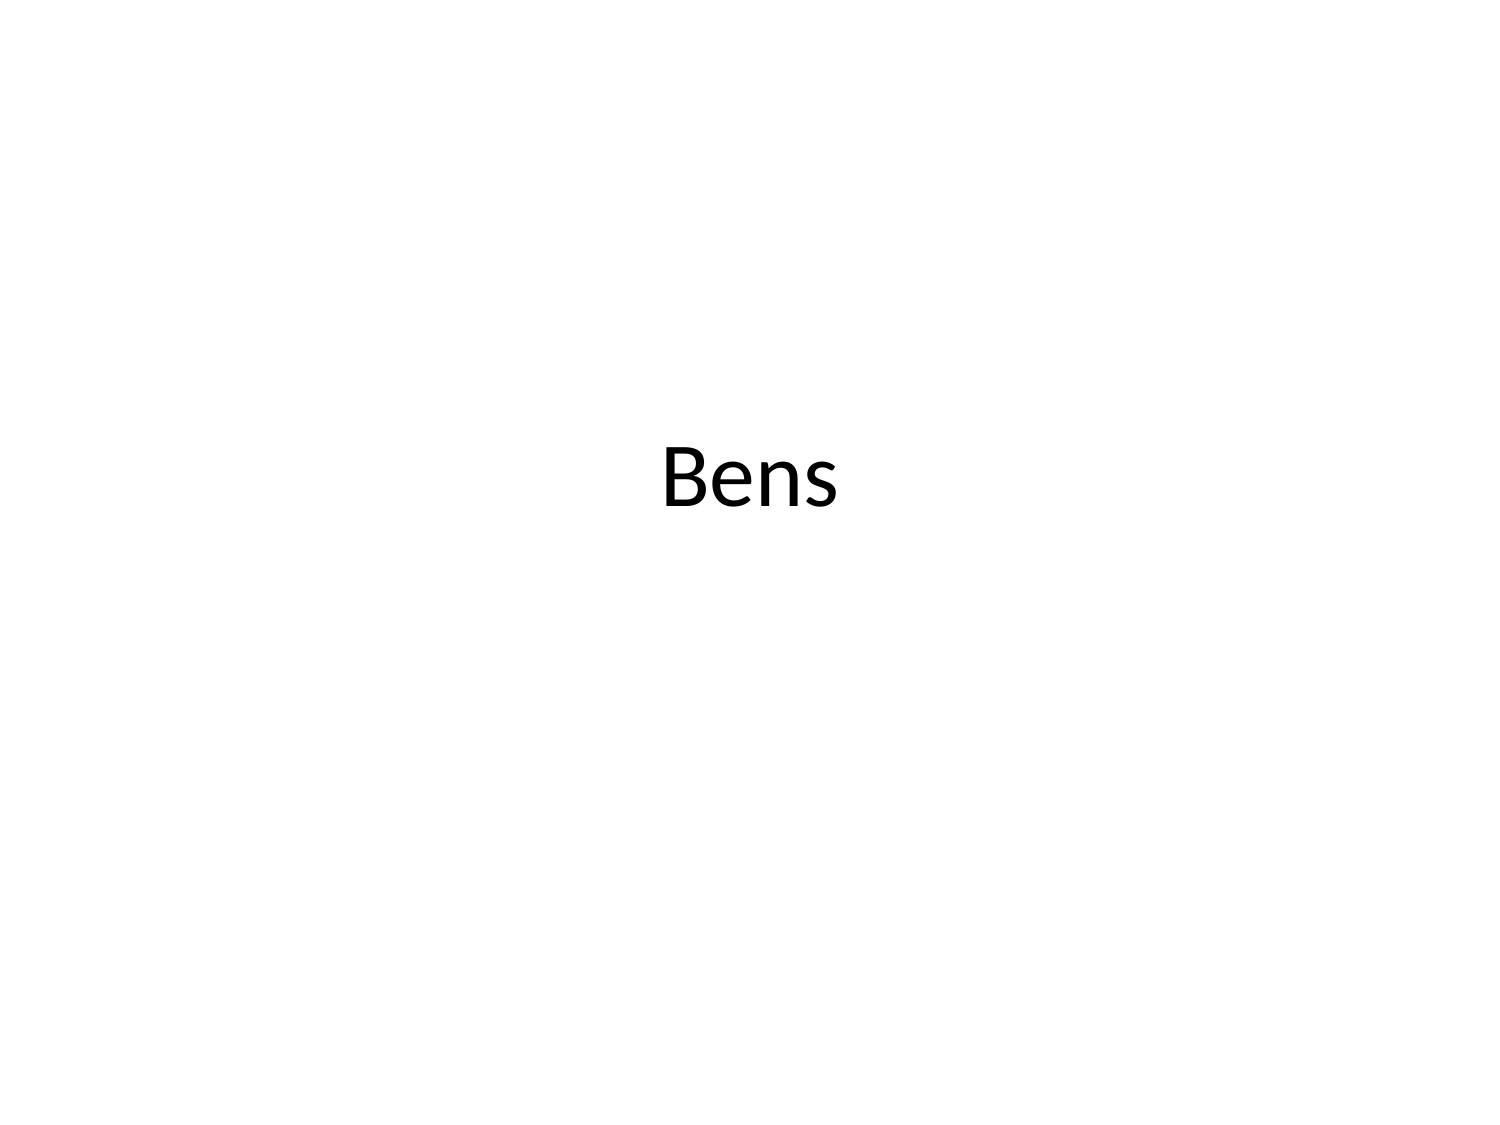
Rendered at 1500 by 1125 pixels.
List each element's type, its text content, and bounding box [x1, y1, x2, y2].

title Bens [112, 349, 1388, 591]
